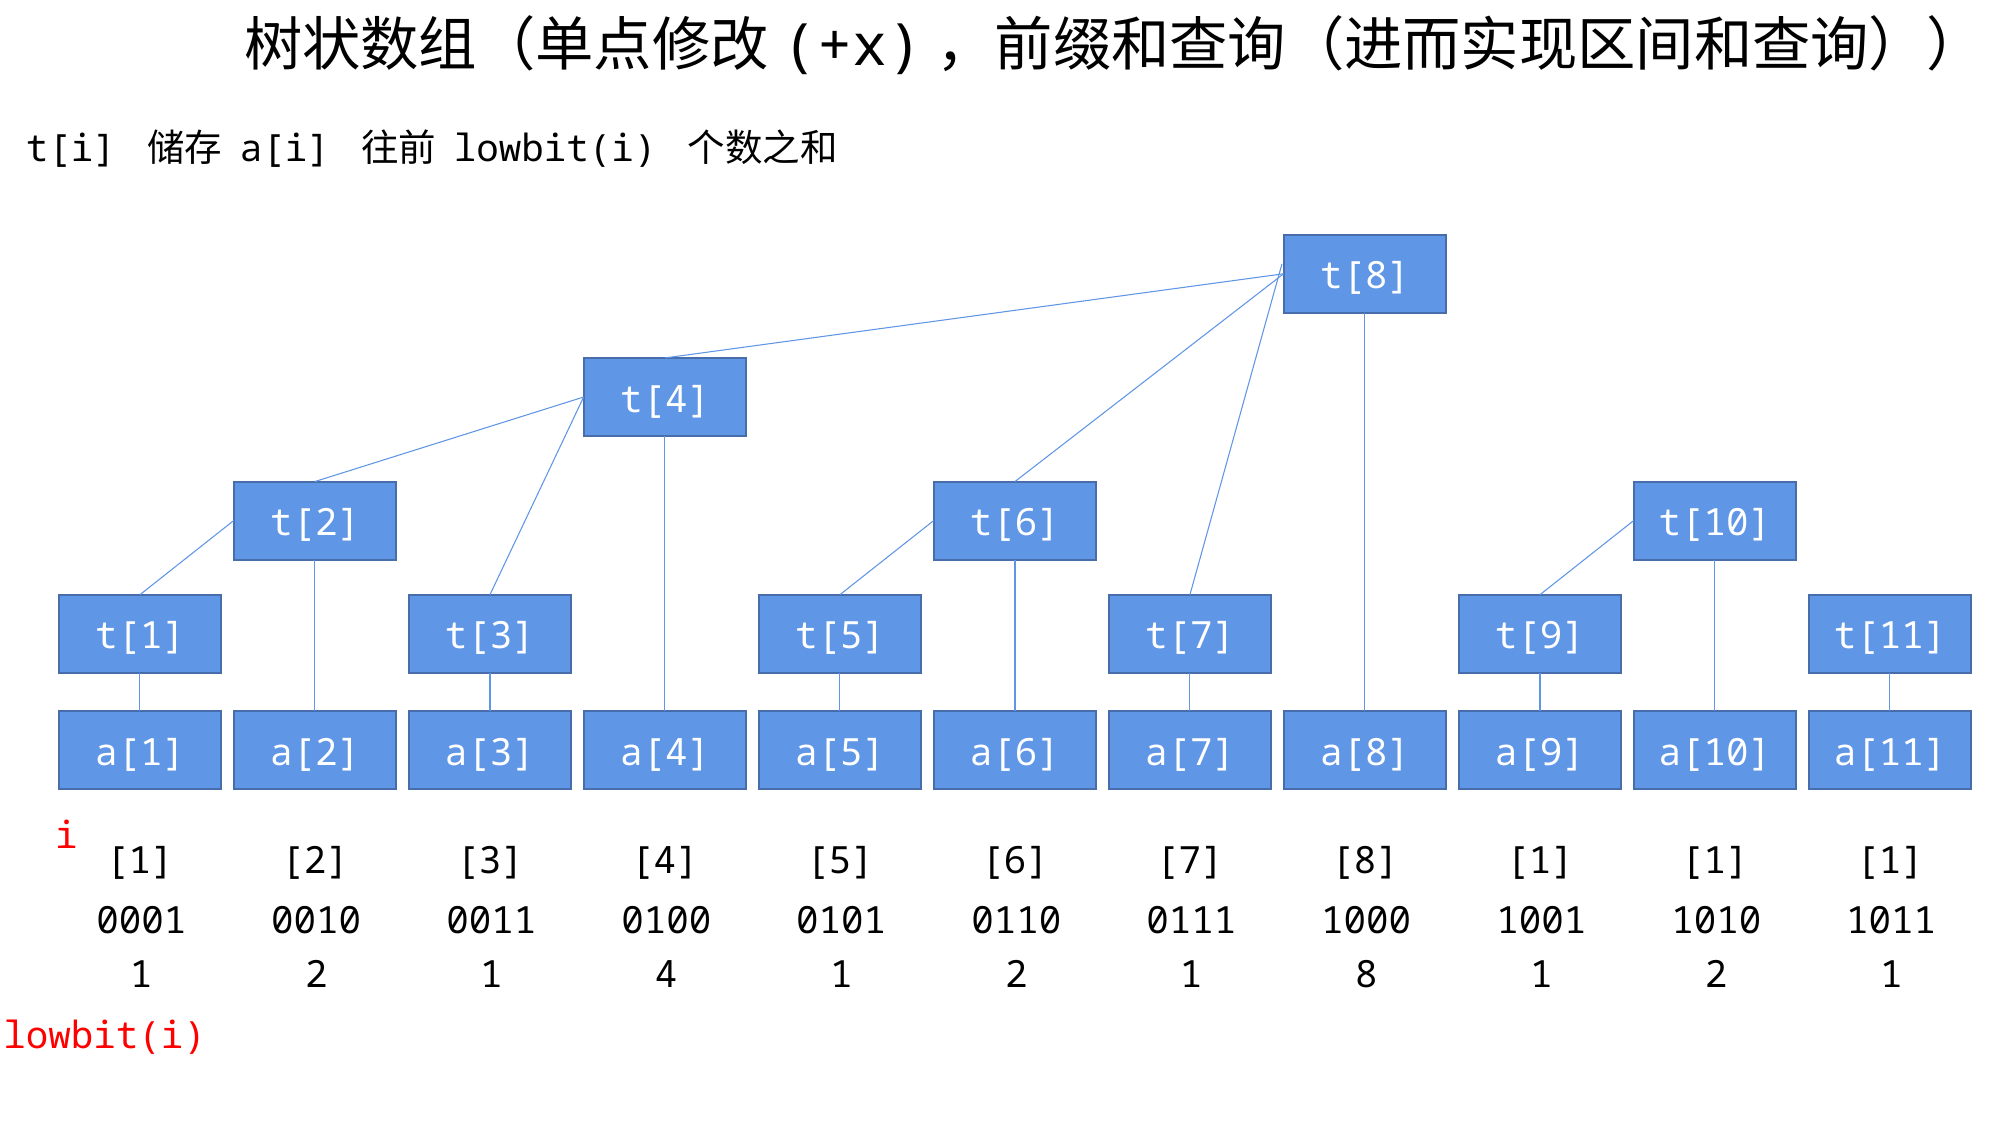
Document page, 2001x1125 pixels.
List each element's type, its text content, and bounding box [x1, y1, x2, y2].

text_box t[1] [58, 594, 222, 674]
text_box 8 [1299, 942, 1433, 1003]
text_box a[5] [758, 710, 922, 790]
text_box 0101 [774, 888, 908, 942]
text_box t[4] [583, 357, 747, 437]
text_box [1014, 273, 1189, 482]
text_box 1000 [1299, 888, 1433, 942]
text_box 0011 [424, 888, 558, 942]
text_box 2 [949, 942, 1083, 1003]
text_box a[10] [1633, 710, 1797, 790]
text_box [7] [1139, 828, 1241, 888]
text_box 1 [1474, 942, 1608, 1003]
text_box 1 [424, 942, 558, 1003]
text_box t[5] [758, 594, 922, 674]
text_box 1011 [1824, 888, 1958, 942]
text_box a[8] [1283, 710, 1447, 790]
text_box a[7] [1108, 710, 1272, 790]
text_box a[3] [408, 710, 572, 790]
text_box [664, 273, 1014, 358]
text_box t[9] [1458, 594, 1622, 674]
text_box 4 [599, 942, 733, 1003]
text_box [139, 520, 234, 595]
text_box [5] [789, 828, 891, 888]
text_box a[4] [583, 710, 747, 790]
text_box t[11] [1808, 594, 1972, 674]
text_box 2 [1649, 942, 1783, 1003]
text_box 0100 [599, 888, 733, 942]
text_box 1 [774, 942, 908, 1003]
text_box t[8] [1283, 234, 1447, 314]
text_box [1] [89, 828, 191, 888]
text_box [3] [439, 828, 541, 888]
text_box [4] [614, 828, 716, 888]
text_box [1] [1664, 828, 1766, 888]
text_box 1 [74, 942, 208, 1003]
text_box lowbit(i) [0, 1003, 222, 1063]
text_box i [0, 803, 133, 864]
text_box [2] [264, 828, 366, 888]
text_box t[7] [1108, 594, 1272, 674]
text_box a[11] [1808, 710, 1972, 790]
text_box 2 [249, 942, 383, 1003]
text_box 0001 [74, 888, 208, 942]
text_box [1] [1839, 828, 1941, 888]
text_box t[10] [1633, 481, 1797, 561]
text_box t[2] [233, 481, 397, 561]
text_box a[1] [58, 710, 222, 790]
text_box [1539, 520, 1634, 595]
text_box 0010 [249, 888, 383, 942]
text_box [489, 396, 584, 595]
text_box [839, 520, 934, 595]
text_box [1] [1489, 828, 1591, 888]
text_box 0110 [949, 888, 1083, 942]
text_box 1001 [1474, 888, 1608, 942]
text_box 1 [1124, 942, 1258, 1003]
text_box a[6] [933, 710, 1097, 790]
text_box t[3] [408, 594, 572, 674]
text_box 树状数组（单点修改(+x)，前缀和查询（进而实现区间和查询）） [0, 0, 2000, 85]
text_box a[9] [1458, 710, 1622, 790]
text_box a[2] [233, 710, 397, 790]
text_box t[i] 储存 a[i] 往前 lowbit(i) 个数之和 [0, 116, 891, 177]
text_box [1189, 263, 1282, 595]
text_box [314, 397, 489, 482]
text_box [6] [964, 828, 1066, 888]
text_box 1010 [1649, 888, 1783, 942]
text_box [8] [1314, 828, 1416, 888]
text_box t[6] [933, 481, 1097, 561]
text_box 0111 [1124, 888, 1258, 942]
text_box 1 [1824, 942, 1958, 1003]
